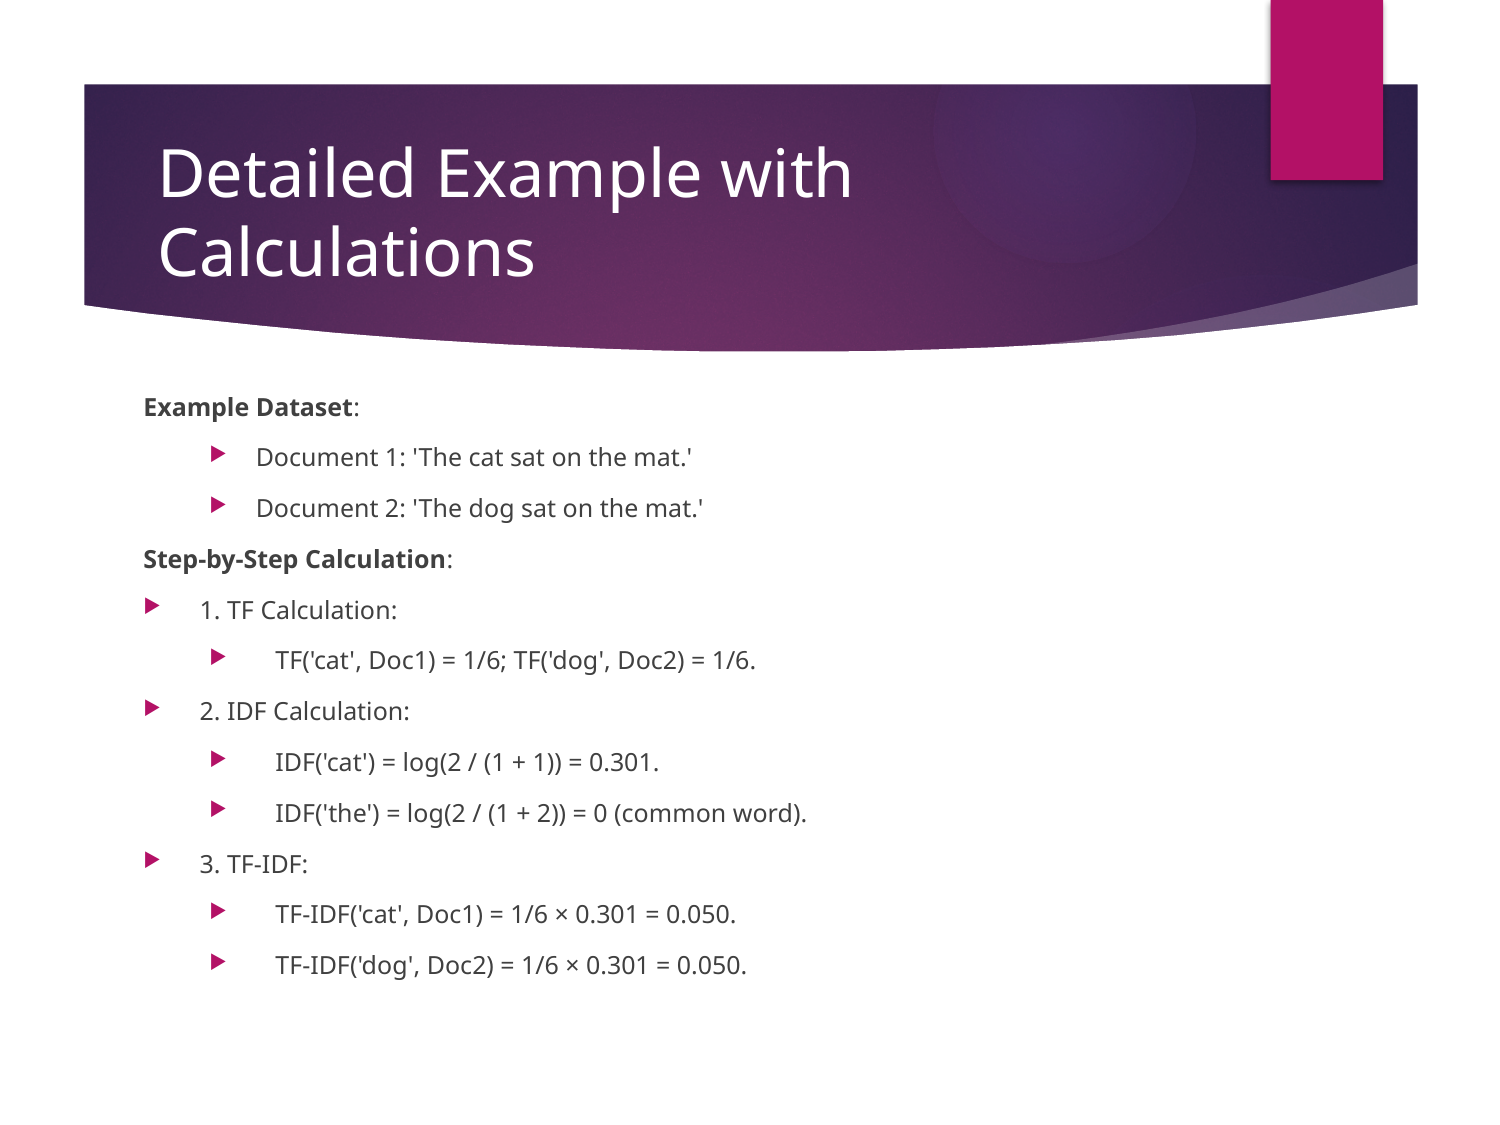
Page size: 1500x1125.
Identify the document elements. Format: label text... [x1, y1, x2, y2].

title Detailed Example with Calculations [142, 152, 1183, 269]
list Example Dataset: Document 1: 'The cat sat on the mat.' Document 2: 'The dog sat on the mat.' Step-by-Step Calculation: 1. TF Calculation: TF('cat', Doc1) = 1/6; TF('dog', Doc2) = 1/6. 2. IDF Calculation: IDF('cat') = log(2 / (1 + 1)) = 0.301. IDF('the') = log(2 / (1 + 2)) = 0 (common word). 3. TF-IDF: TF-IDF('cat', Doc1) = 1/6 × 0.301 = 0.050. TF-IDF('dog', Doc2) = 1/6 × 0.301 = 0.050. [128, 383, 1183, 1057]
